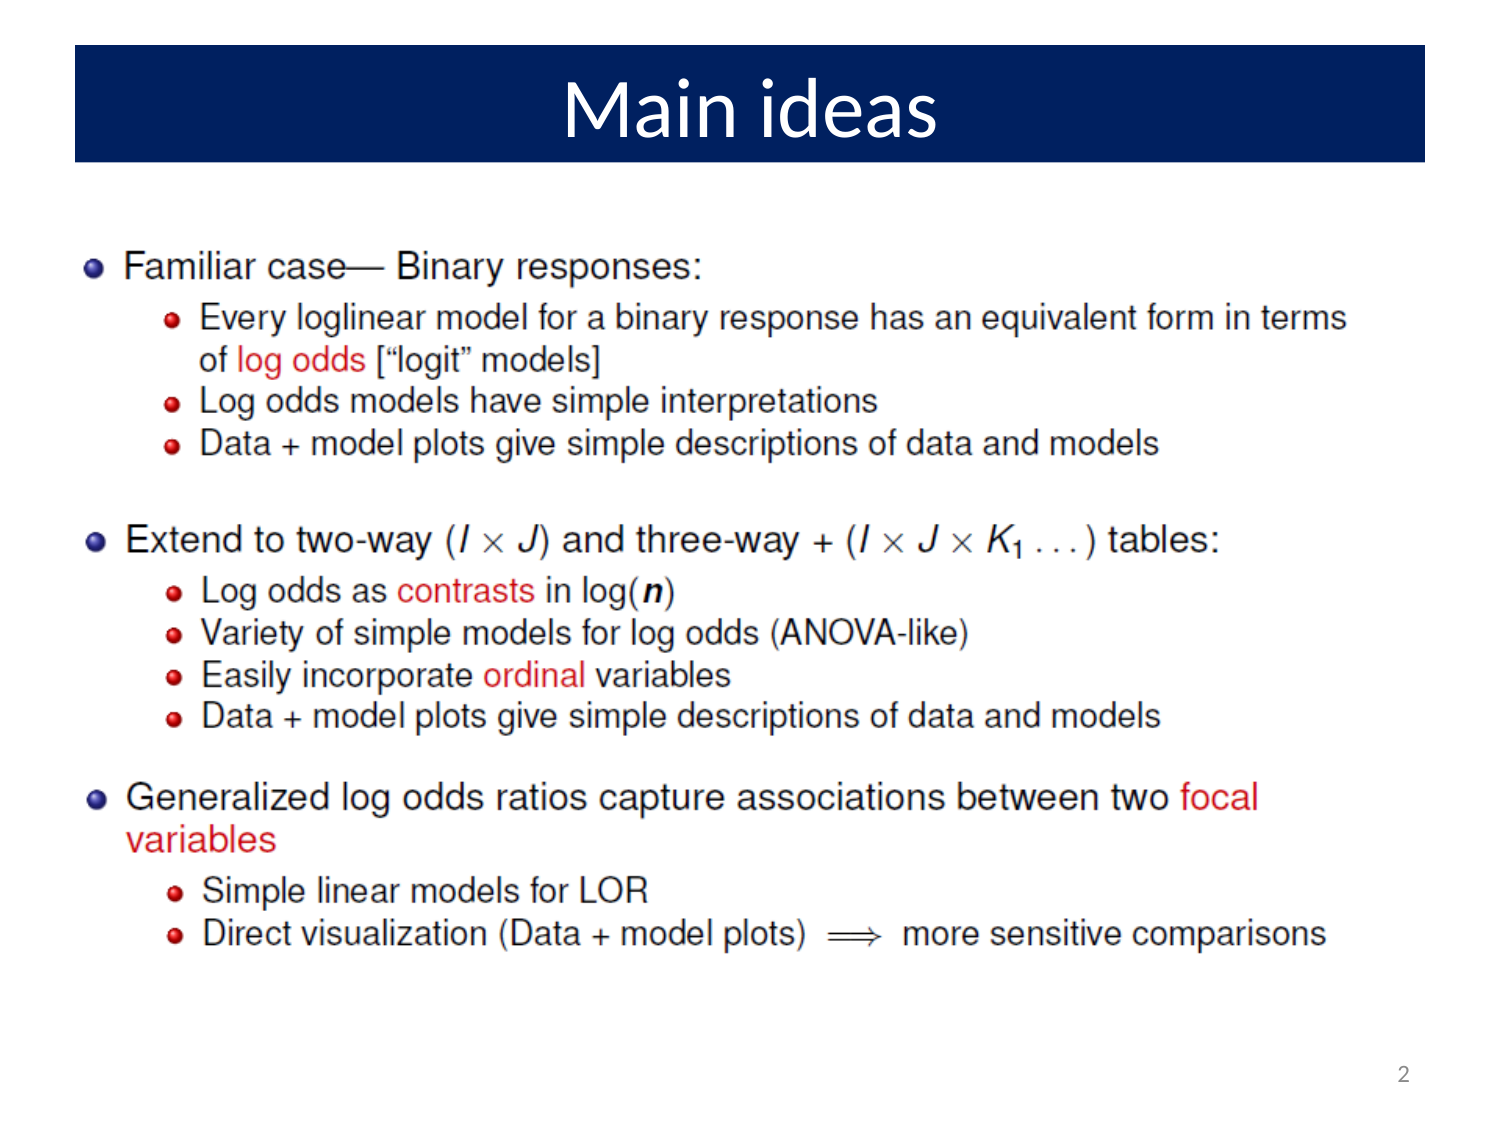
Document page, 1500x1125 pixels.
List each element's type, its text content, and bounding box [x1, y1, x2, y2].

picture [37, 237, 1380, 468]
title Main ideas [75, 45, 1425, 163]
slide_number 2 [1074, 1042, 1425, 1103]
picture [40, 771, 1382, 966]
picture [38, 512, 1380, 740]
